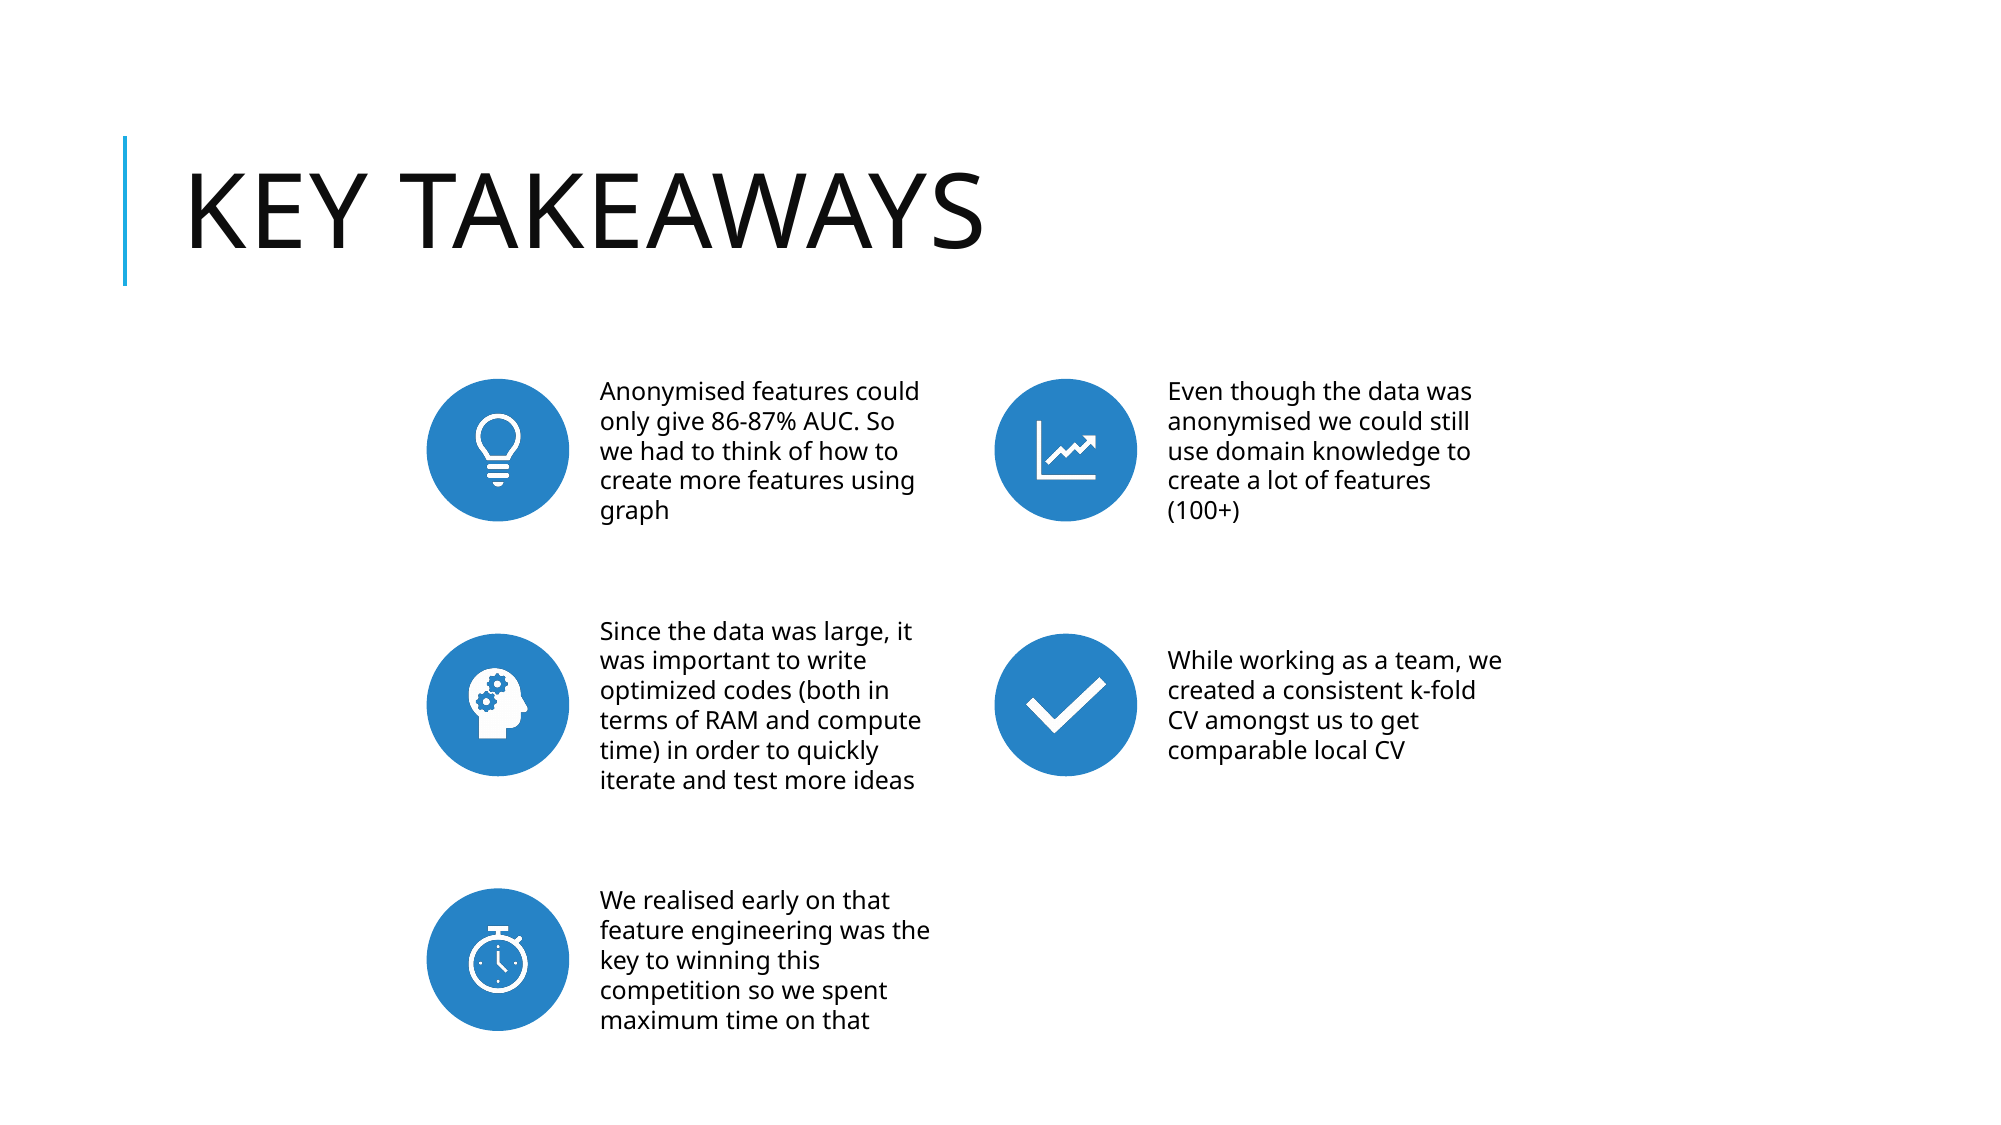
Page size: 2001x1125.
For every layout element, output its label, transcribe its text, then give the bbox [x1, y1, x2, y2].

title Key Takeaways [168, 96, 1763, 342]
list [167, 374, 1763, 1036]
